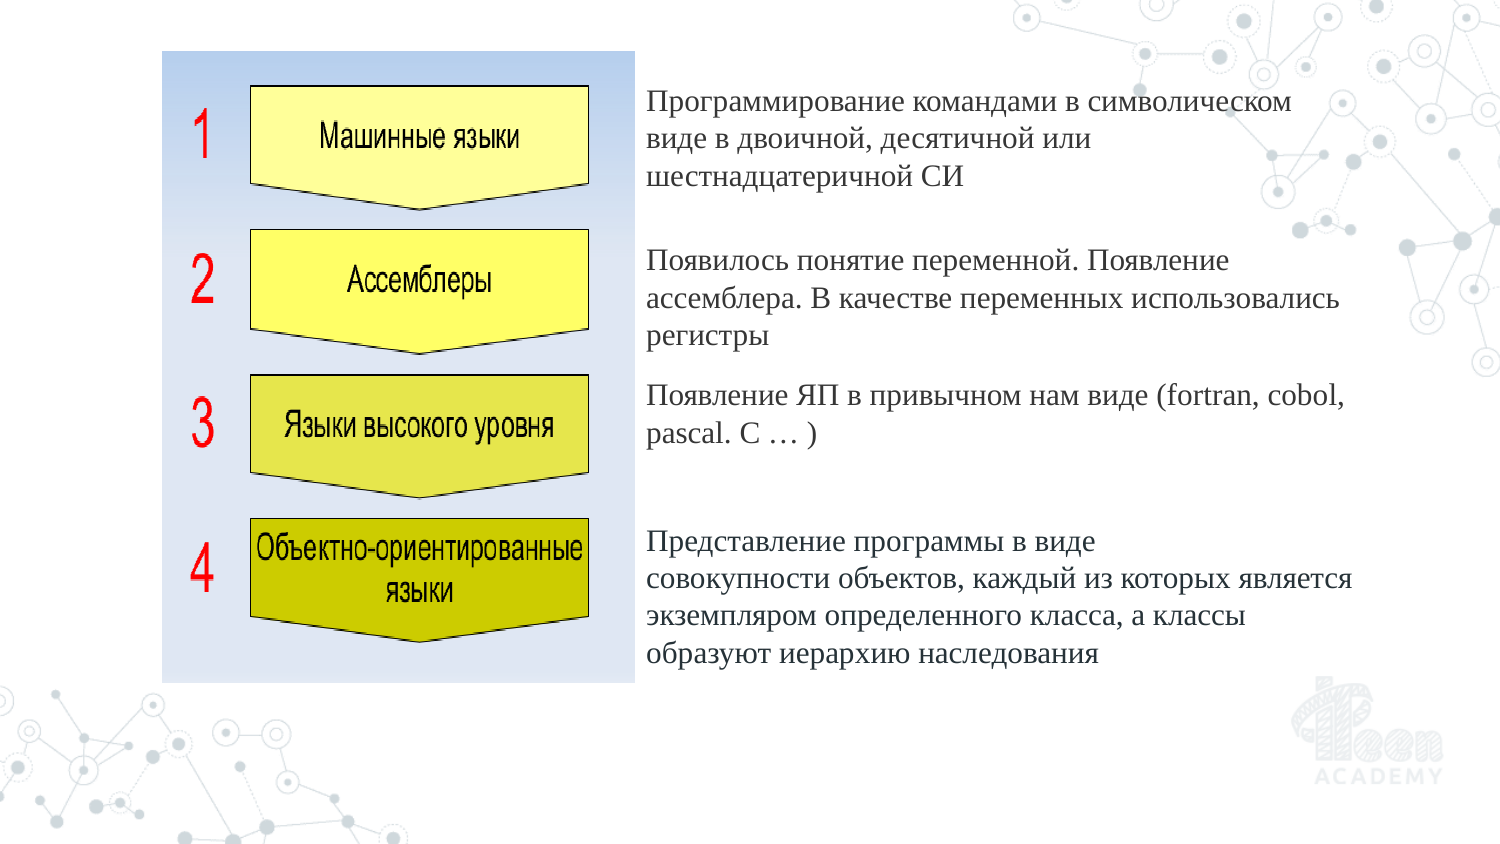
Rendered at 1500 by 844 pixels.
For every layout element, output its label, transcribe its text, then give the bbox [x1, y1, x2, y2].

text_box Появилось понятие переменной. Появление ассемблера. В качестве переменных использовались регистры [640, 233, 1367, 359]
picture [0, 0, 1500, 844]
text_box Представление программы в виде совокупности объектов, каждый из которых является экземпляром определенного класса, а классы образуют иерархию наследования [640, 514, 1367, 677]
text_box Появление ЯП в привычном нам виде (fortran, cobol, pascal. C … ) [640, 369, 1367, 457]
text_box Программирование командами в символическом виде в двоичной, десятичной или шестнадцатеричной СИ [640, 74, 1323, 200]
